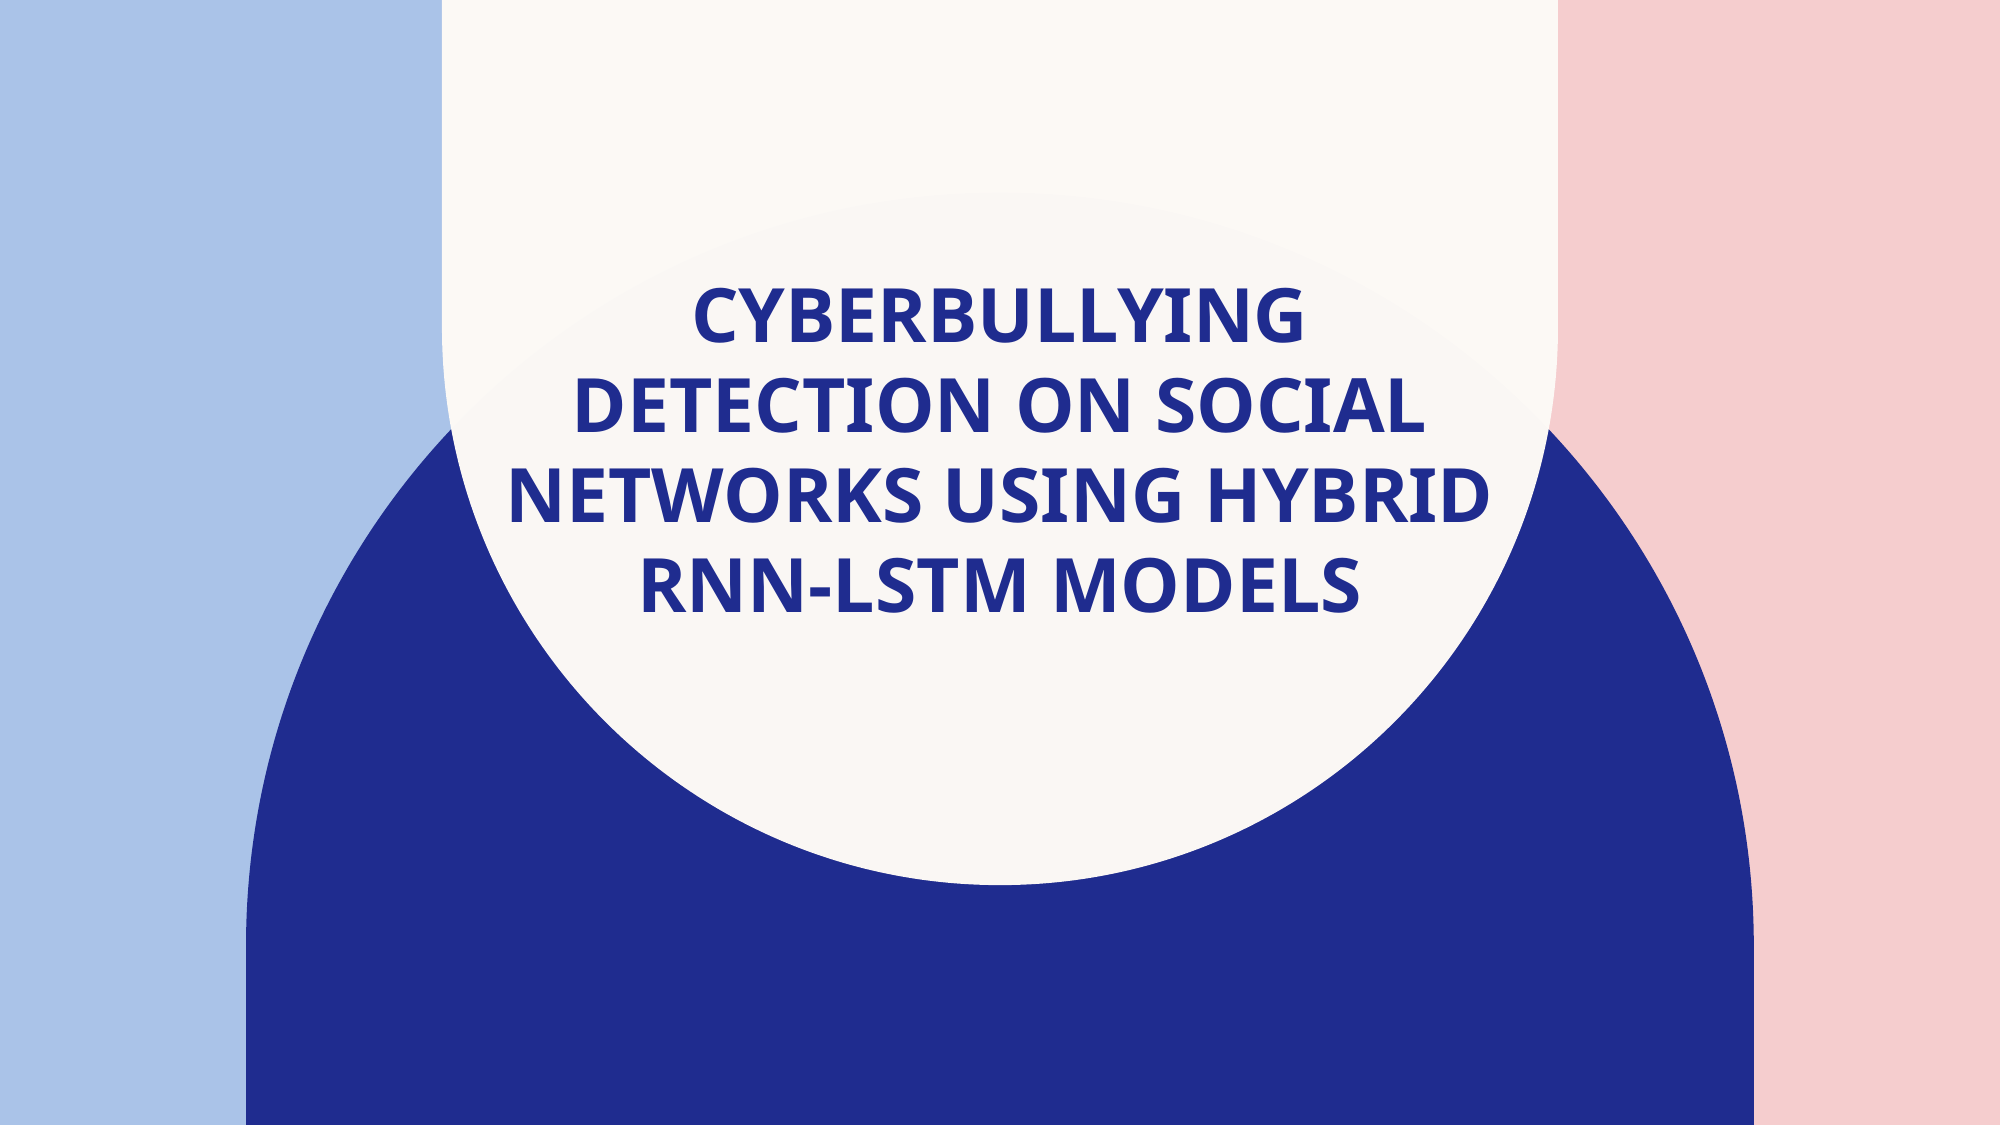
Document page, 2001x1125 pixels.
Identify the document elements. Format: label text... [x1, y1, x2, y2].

title CYBERBULLYING DETECTION ON SOCIAL NETWORKS USING HYBRID RNN-LSTM MODELS [475, 132, 1525, 762]
